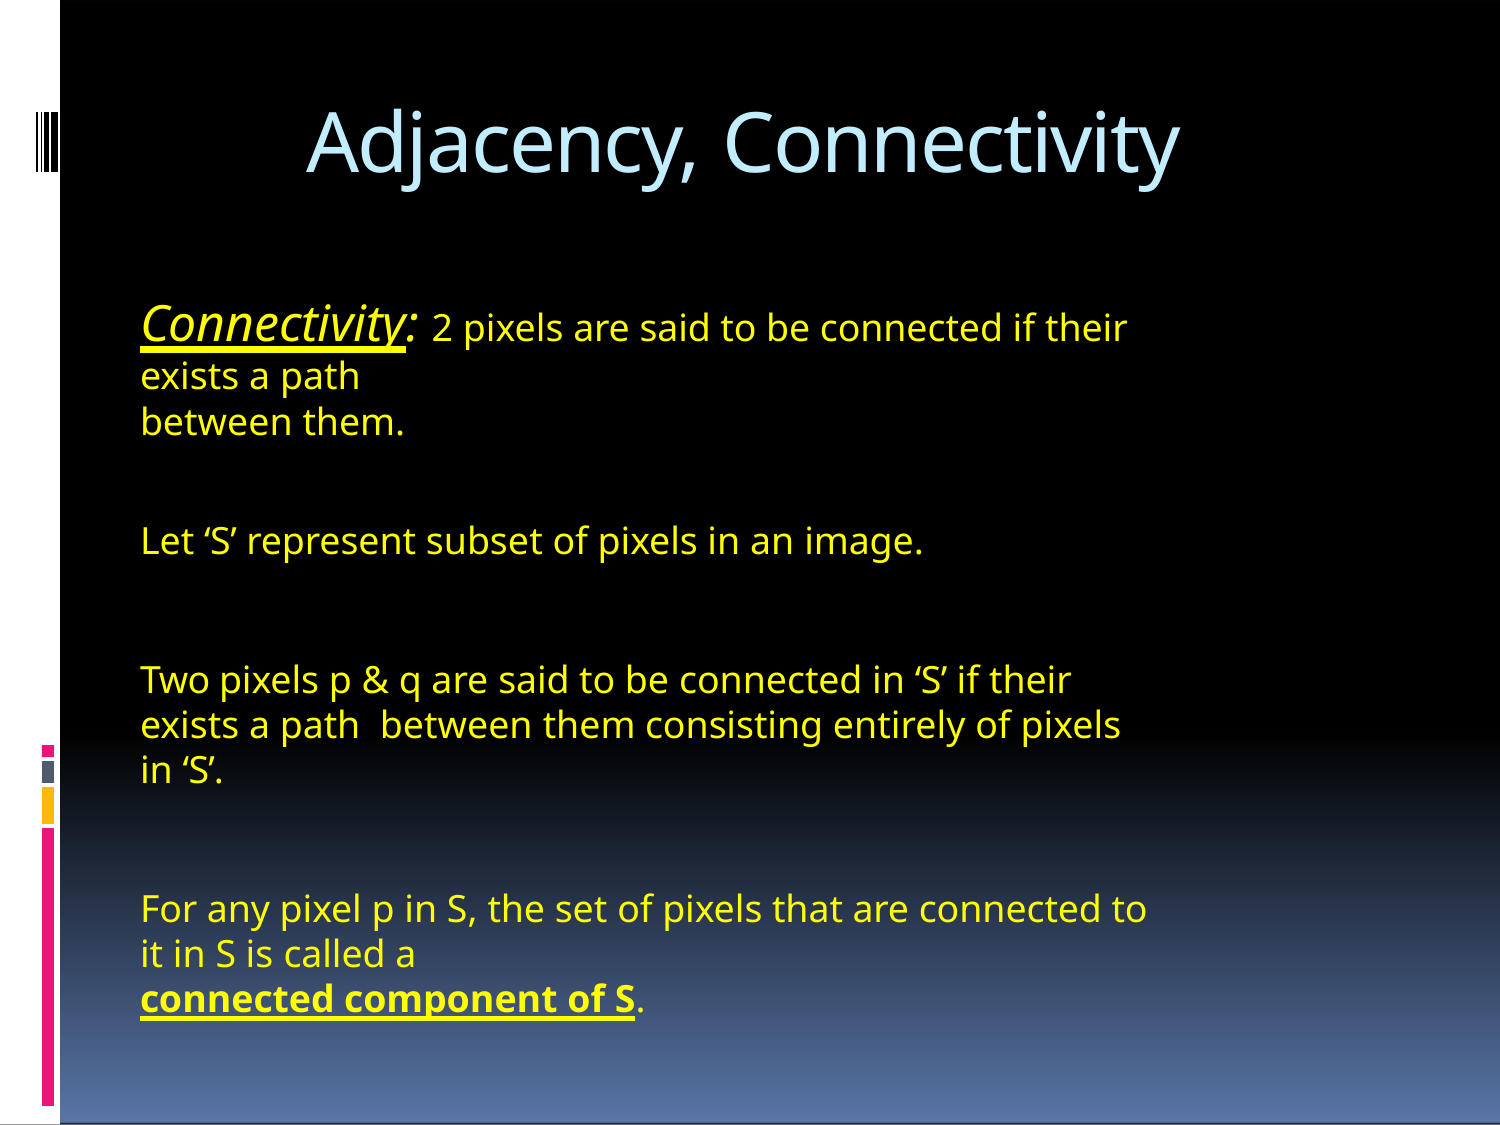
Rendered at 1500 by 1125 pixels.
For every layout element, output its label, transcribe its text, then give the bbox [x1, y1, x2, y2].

text_box [41, 745, 54, 758]
text_box Connectivity: 2 pixels are said to be connected if their exists a path between them. [137, 289, 1223, 443]
text_box Let ‘S’ represent subset of pixels in an image. Two pixels p & q are said to be connected in ‘S’ if their exists a path between them consisting entirely of pixels in ‘S’. For any pixel p in S, the set of pixels that are connected to it in S is called a connected component of S. [137, 515, 1275, 1021]
picture [60, 0, 1500, 1125]
title Adjacency, Connectivity [304, 87, 1272, 278]
